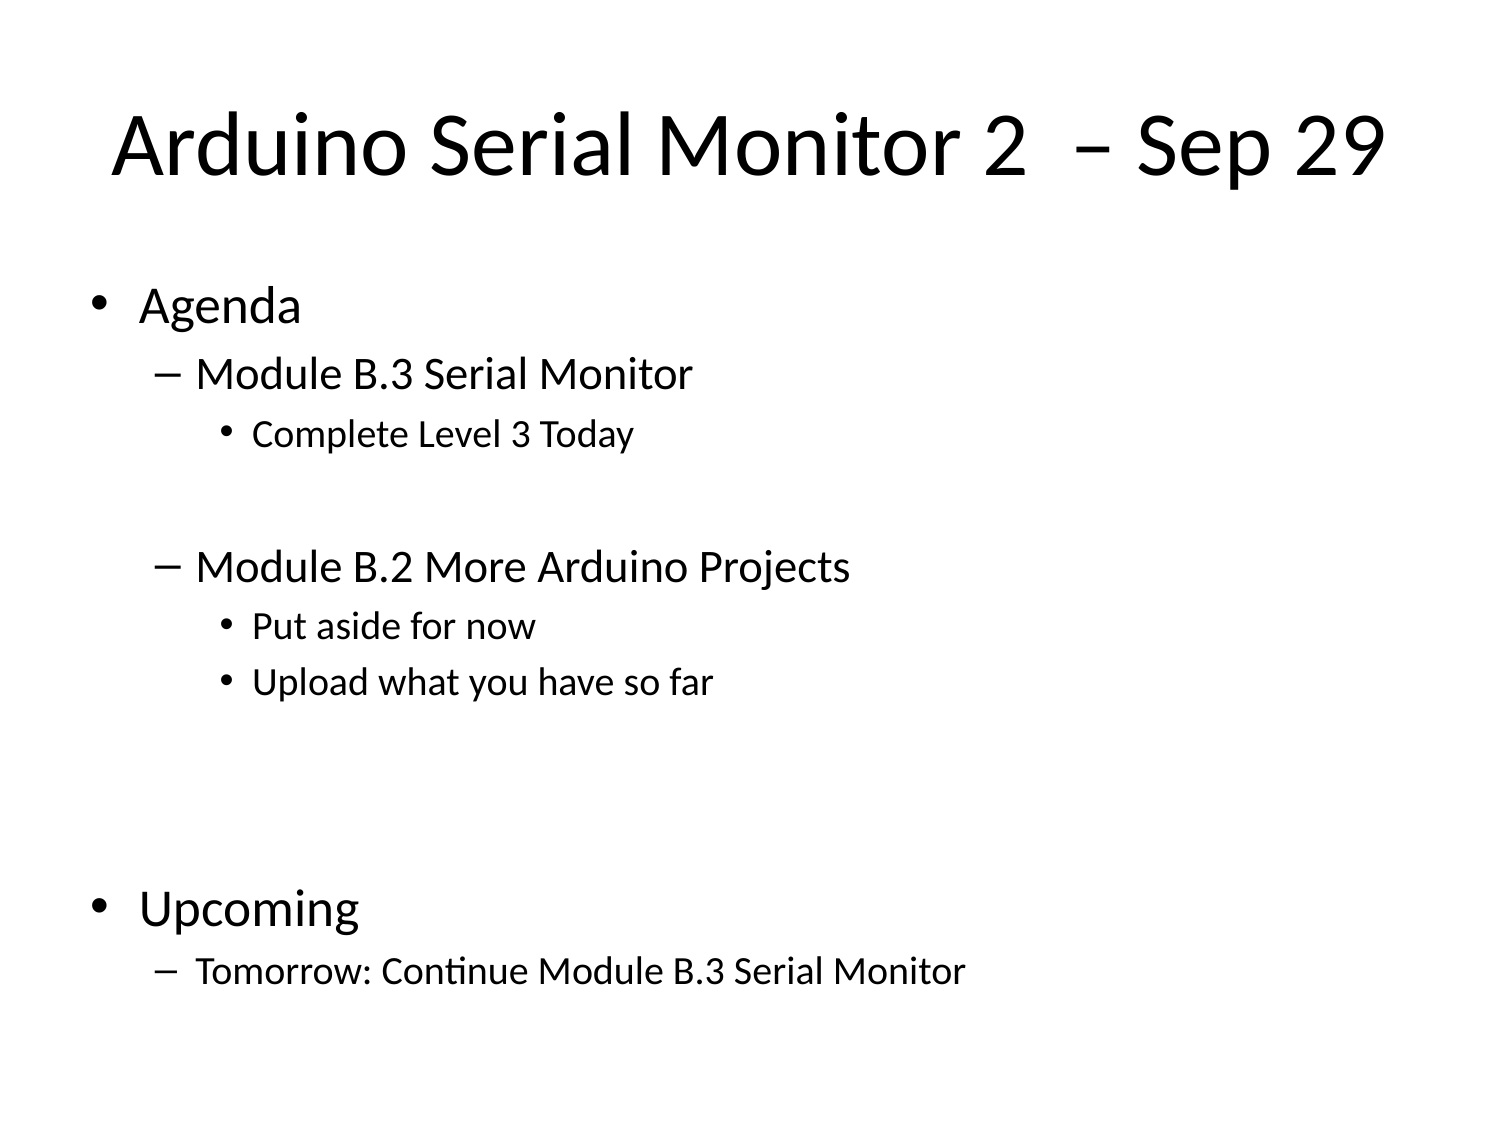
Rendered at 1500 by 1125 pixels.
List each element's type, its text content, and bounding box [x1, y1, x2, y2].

list Agenda Module B.3 Serial Monitor Complete Level 3 Today Module B.2 More Arduino Projects Put aside for now Upload what you have so far Upcoming Tomorrow: Continue Module B.3 Serial Monitor [75, 262, 1425, 1005]
title Arduino Serial Monitor 2 – Sep 29 [75, 45, 1425, 233]
